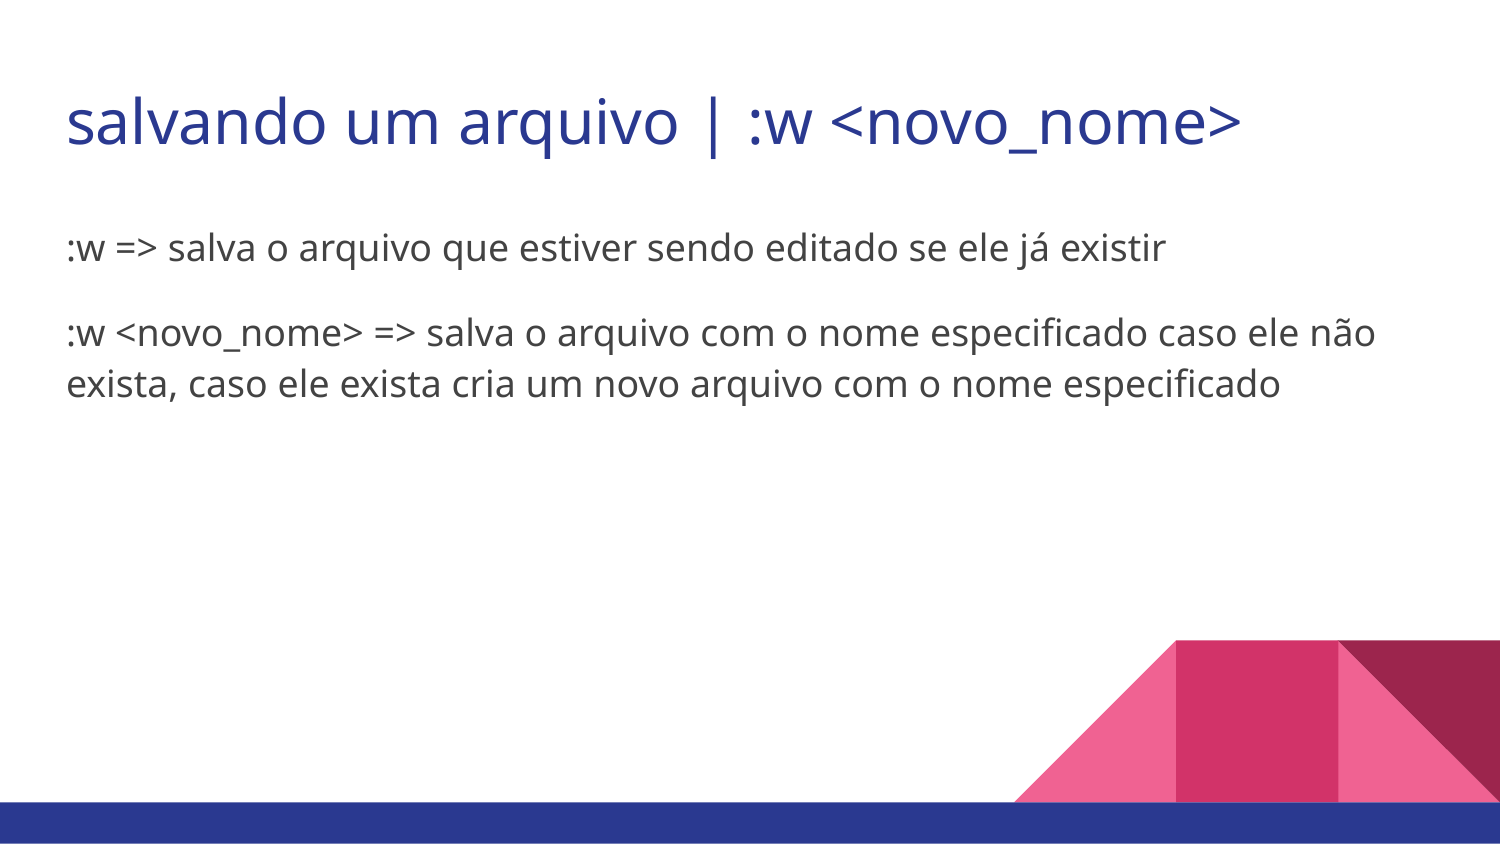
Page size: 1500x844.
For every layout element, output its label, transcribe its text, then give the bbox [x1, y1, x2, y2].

title salvando um arquivo | :w <novo_nome> [51, 67, 1449, 167]
list :w => salva o arquivo que estiver sendo editado se ele já existir :w <novo_nome> => salva o arquivo com o nome especificado caso ele não exista, caso ele exista cria um novo arquivo com o nome especificado [51, 201, 1449, 750]
